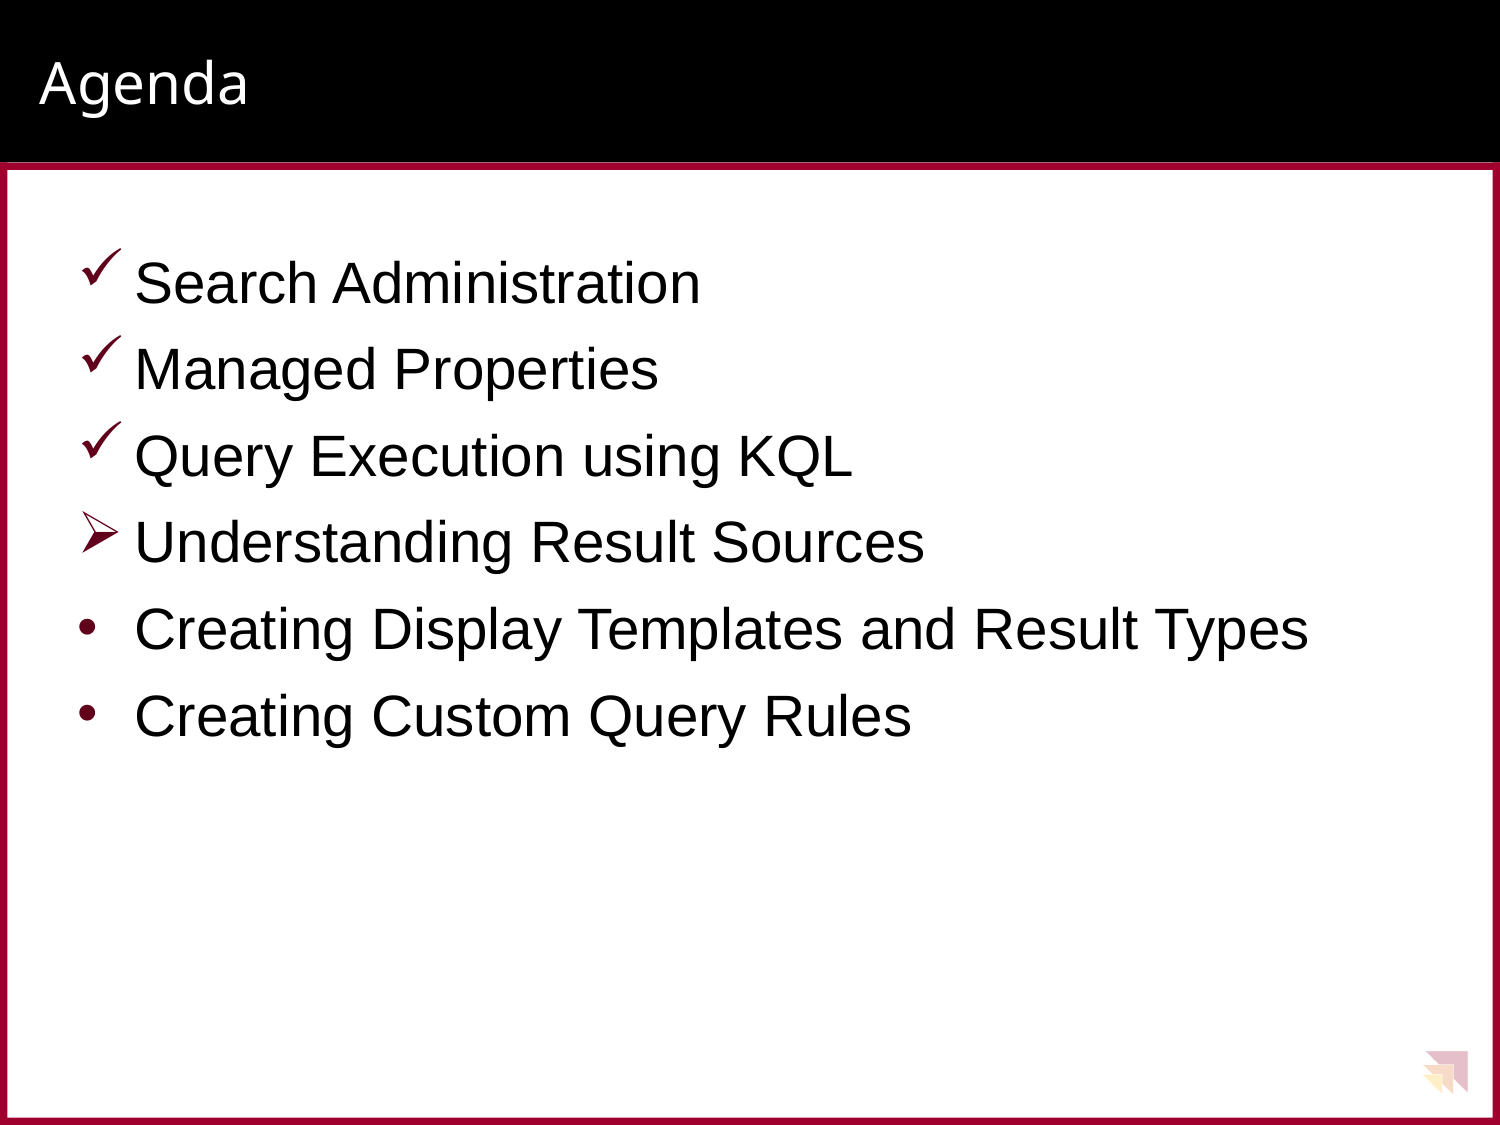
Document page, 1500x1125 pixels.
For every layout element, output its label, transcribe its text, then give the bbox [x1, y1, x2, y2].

title Agenda [24, 12, 1438, 150]
list Search Administration Managed Properties Query Execution using KQL Understanding Result Sources Creating Display Templates and Result Types Creating Custom Query Rules [62, 237, 1438, 1088]
